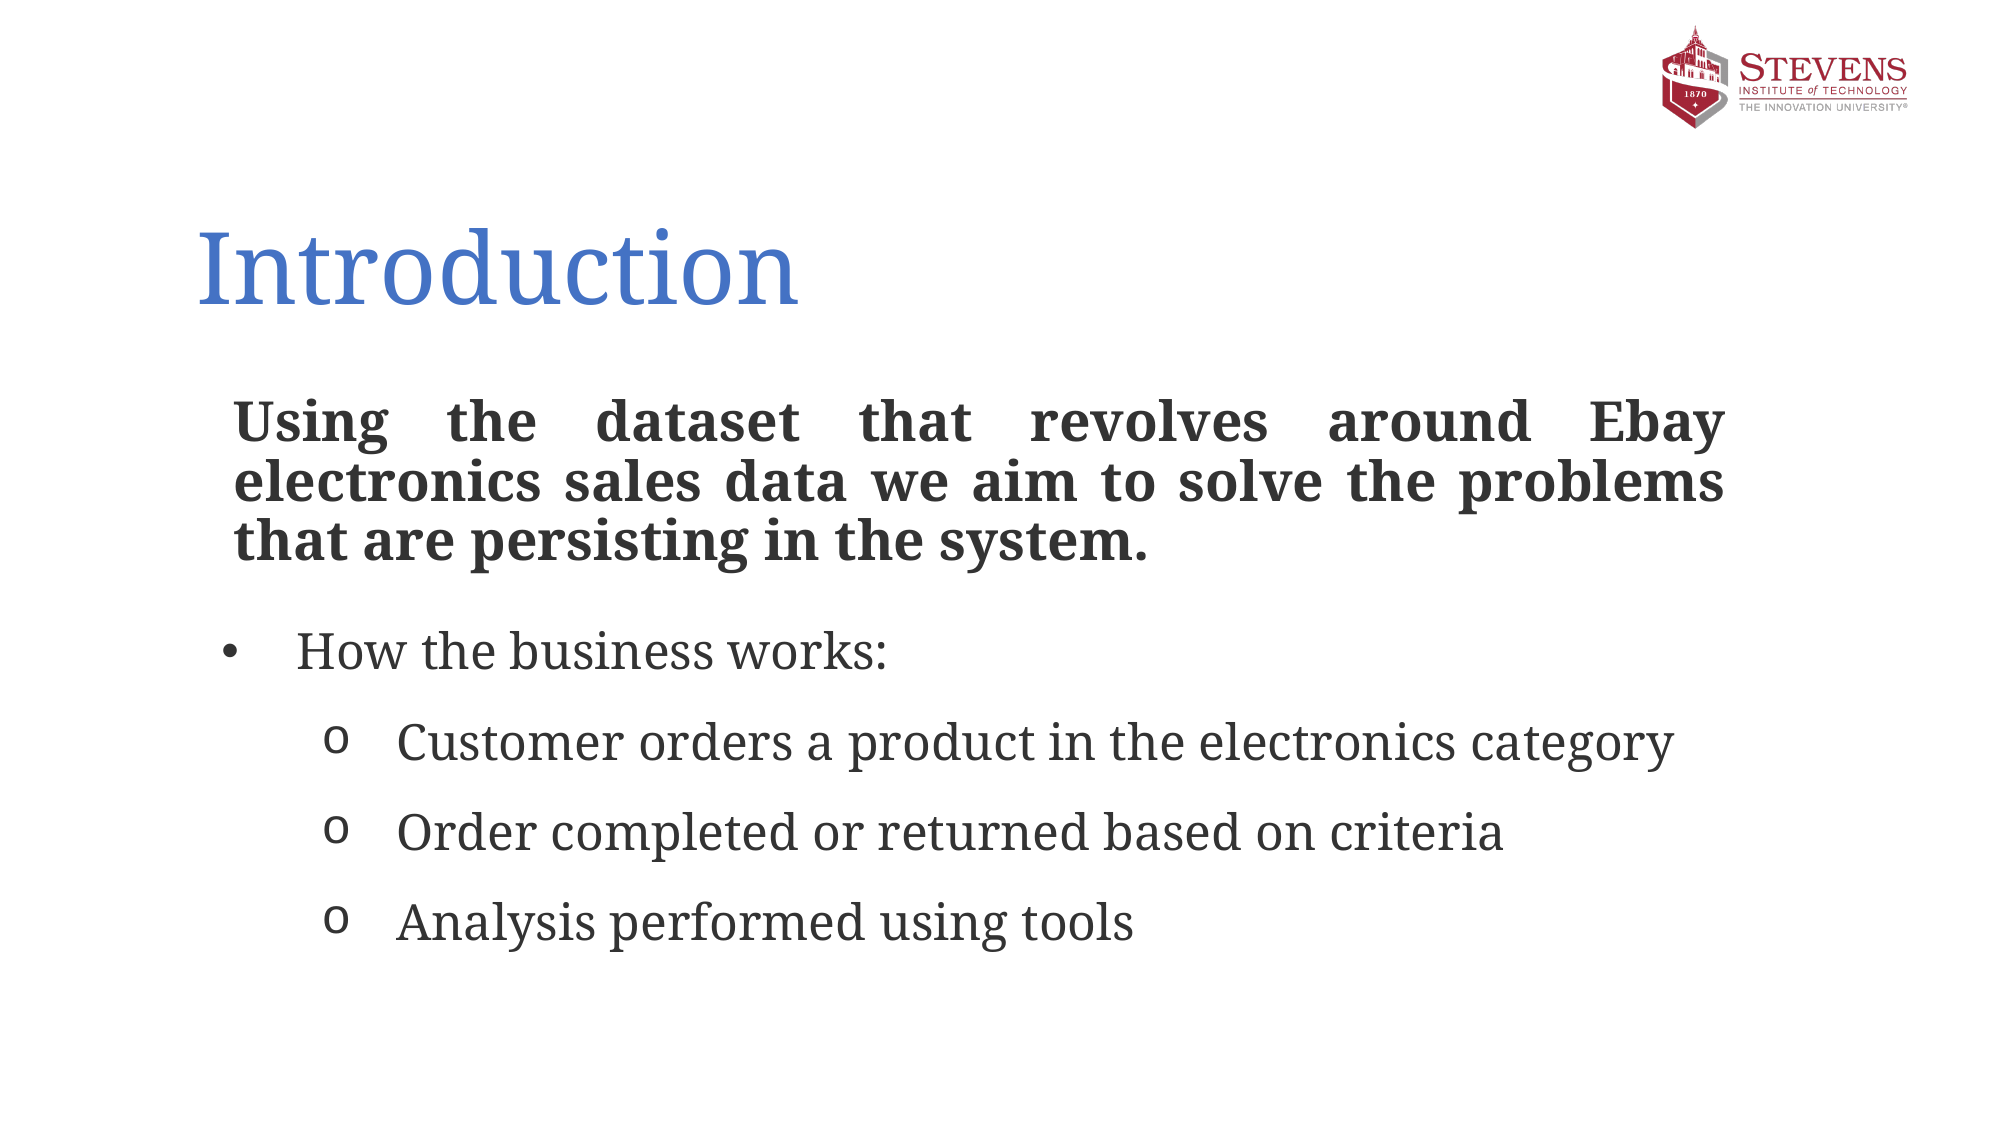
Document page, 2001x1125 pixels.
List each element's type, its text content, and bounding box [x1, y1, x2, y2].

list Using the dataset that revolves around Ebay electronics sales data we aim to solve the problems that are persisting in the system. How the business works: Customer orders a product in the electronics category Order completed or returned based on criteria Analysis performed using tools [176, 373, 1747, 818]
picture [1647, 11, 1921, 144]
title Introduction [176, 121, 1631, 347]
